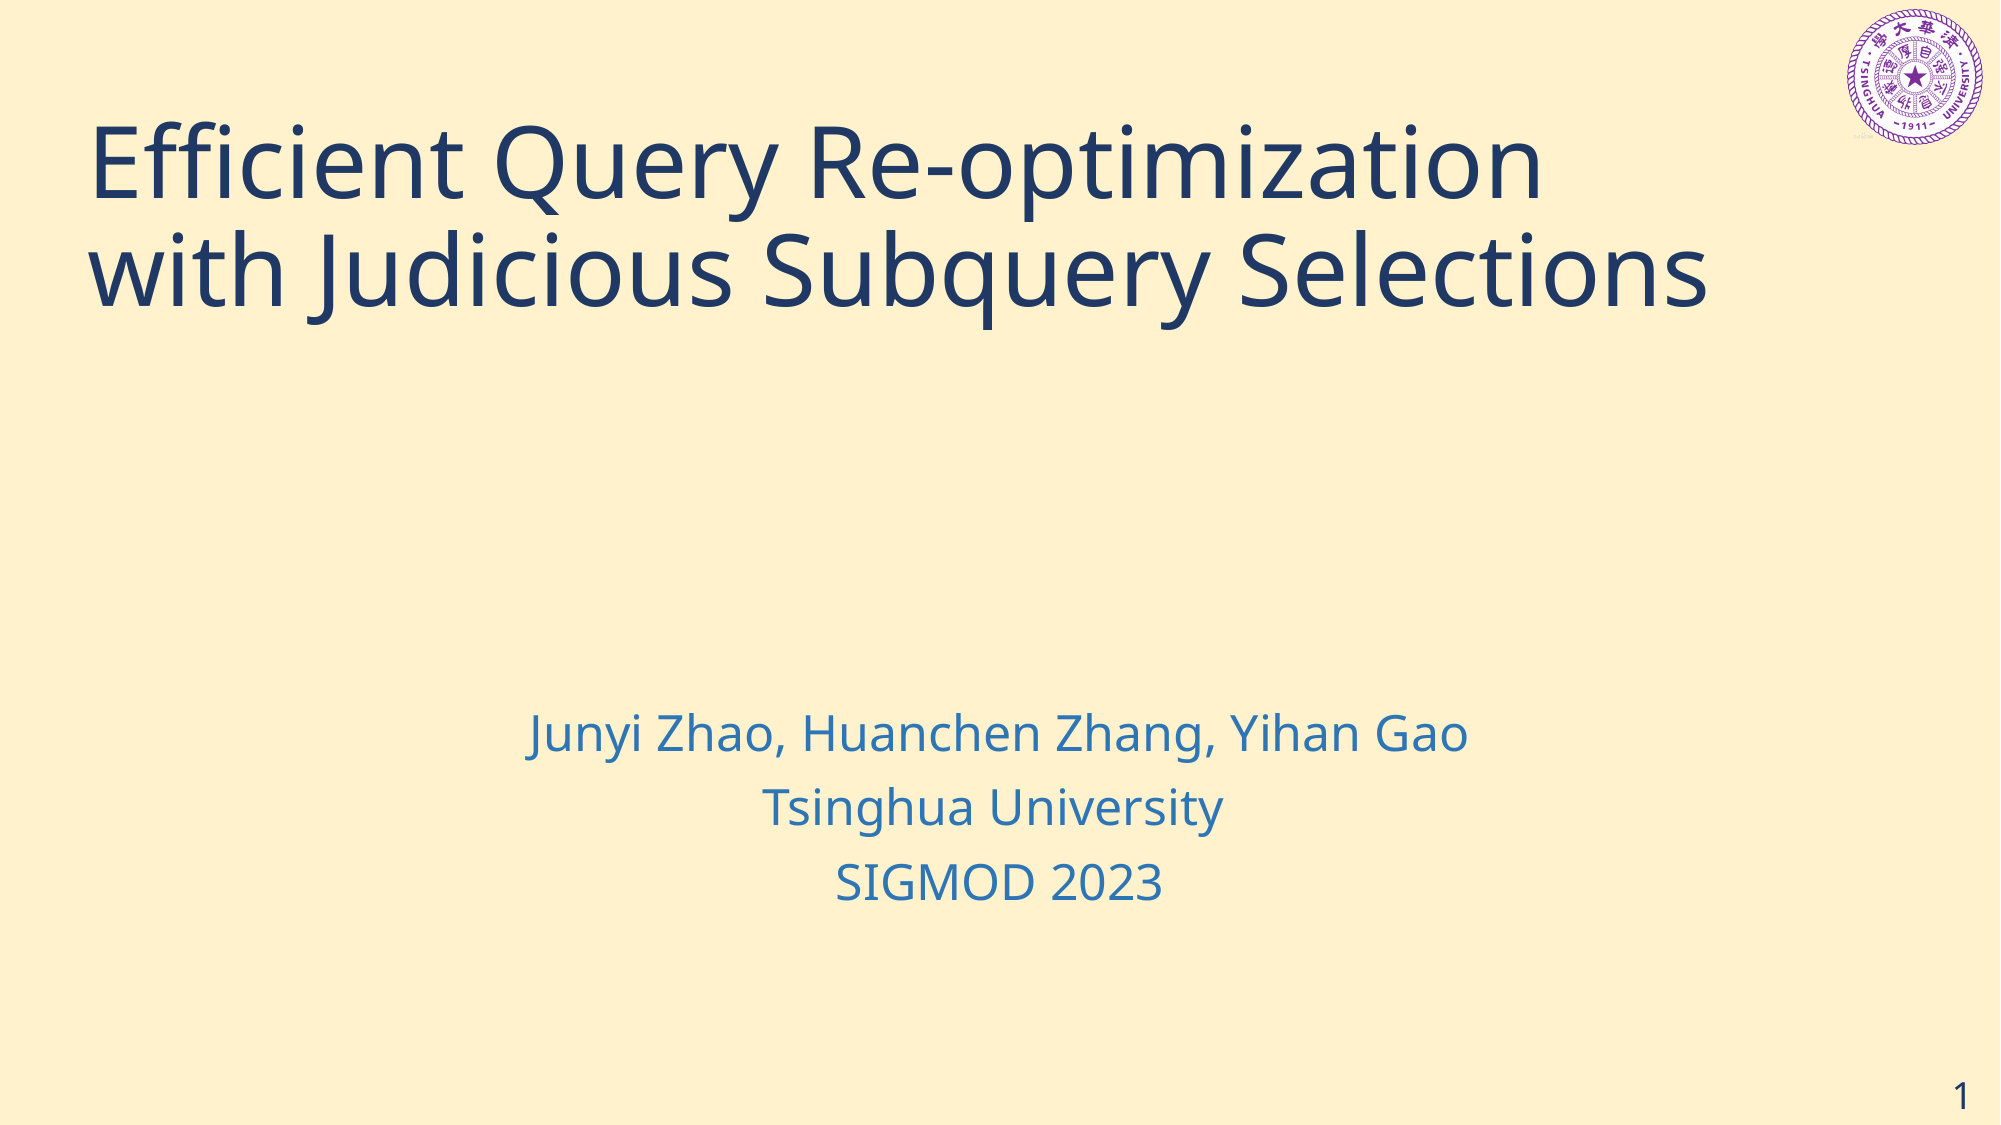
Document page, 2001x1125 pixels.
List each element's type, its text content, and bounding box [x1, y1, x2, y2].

text_box 1 [1936, 1064, 2000, 1125]
title Efficient Query Re-optimization with Judicious Subquery Selections [72, 76, 1858, 336]
subtitle Junyi Zhao, Huanchen Zhang, Yihan Gao Tsinghua University SIGMOD 2023 [249, 700, 1750, 960]
picture [1846, 9, 1983, 145]
